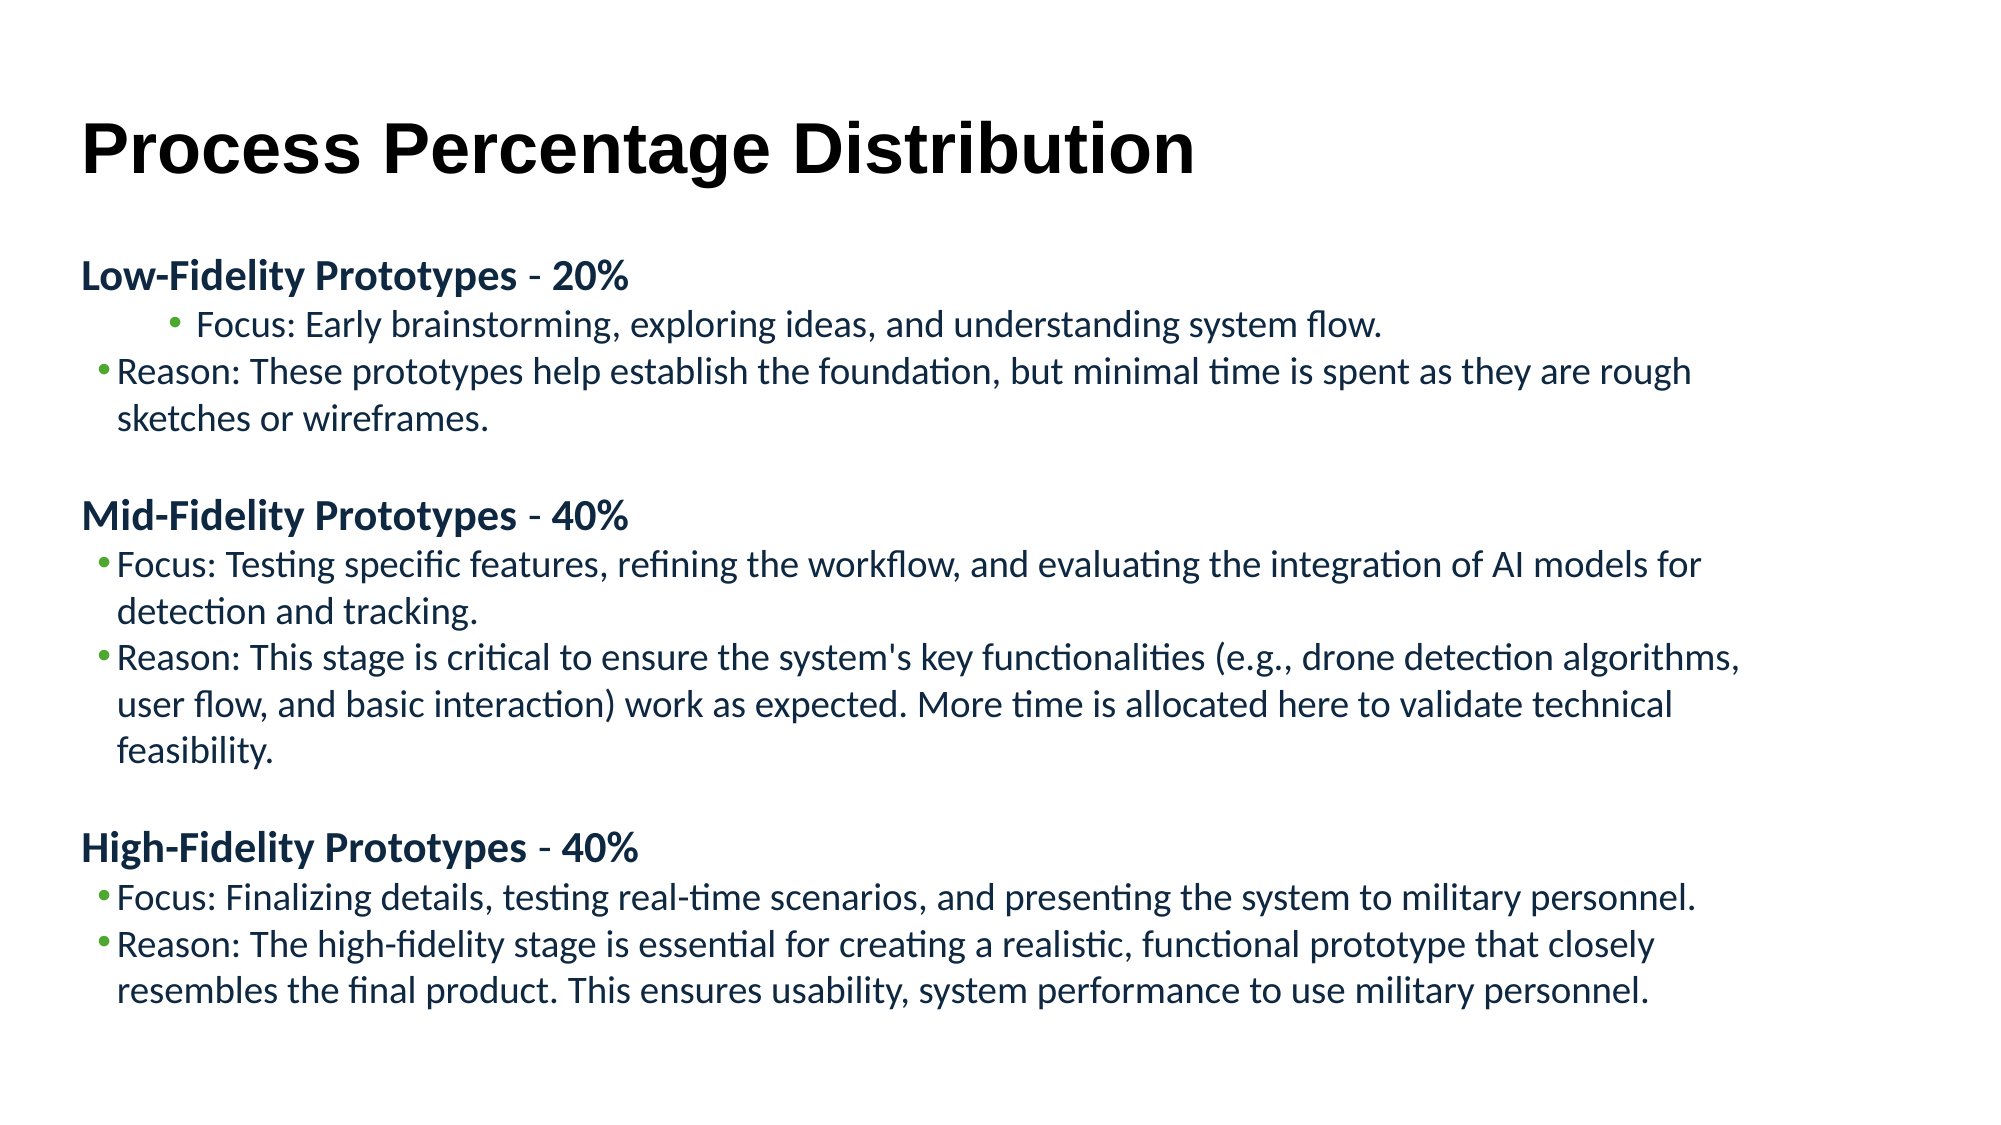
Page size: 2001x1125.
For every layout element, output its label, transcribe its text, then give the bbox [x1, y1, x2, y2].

text_box Low-Fidelity Prototypes - 20% Focus: Early brainstorming, exploring ideas, and understanding system flow. Reason: These prototypes help establish the foundation, but minimal time is spent as they are rough sketches or wireframes. Mid-Fidelity Prototypes - 40% Focus: Testing specific features, refining the workflow, and evaluating the integration of AI models for detection and tracking. Reason: This stage is critical to ensure the system's key functionalities (e.g., drone detection algorithms, user flow, and basic interaction) work as expected. More time is allocated here to validate technical feasibility. High-Fidelity Prototypes - 40% Focus: Finalizing details, testing real-time scenarios, and presenting the system to military personnel. Reason: The high-fidelity stage is essential for creating a realistic, functional prototype that closely resembles the final product. This ensures usability, system performance to use military personnel. [61, 187, 1814, 1070]
text_box Process Percentage Distribution [61, 91, 1456, 198]
